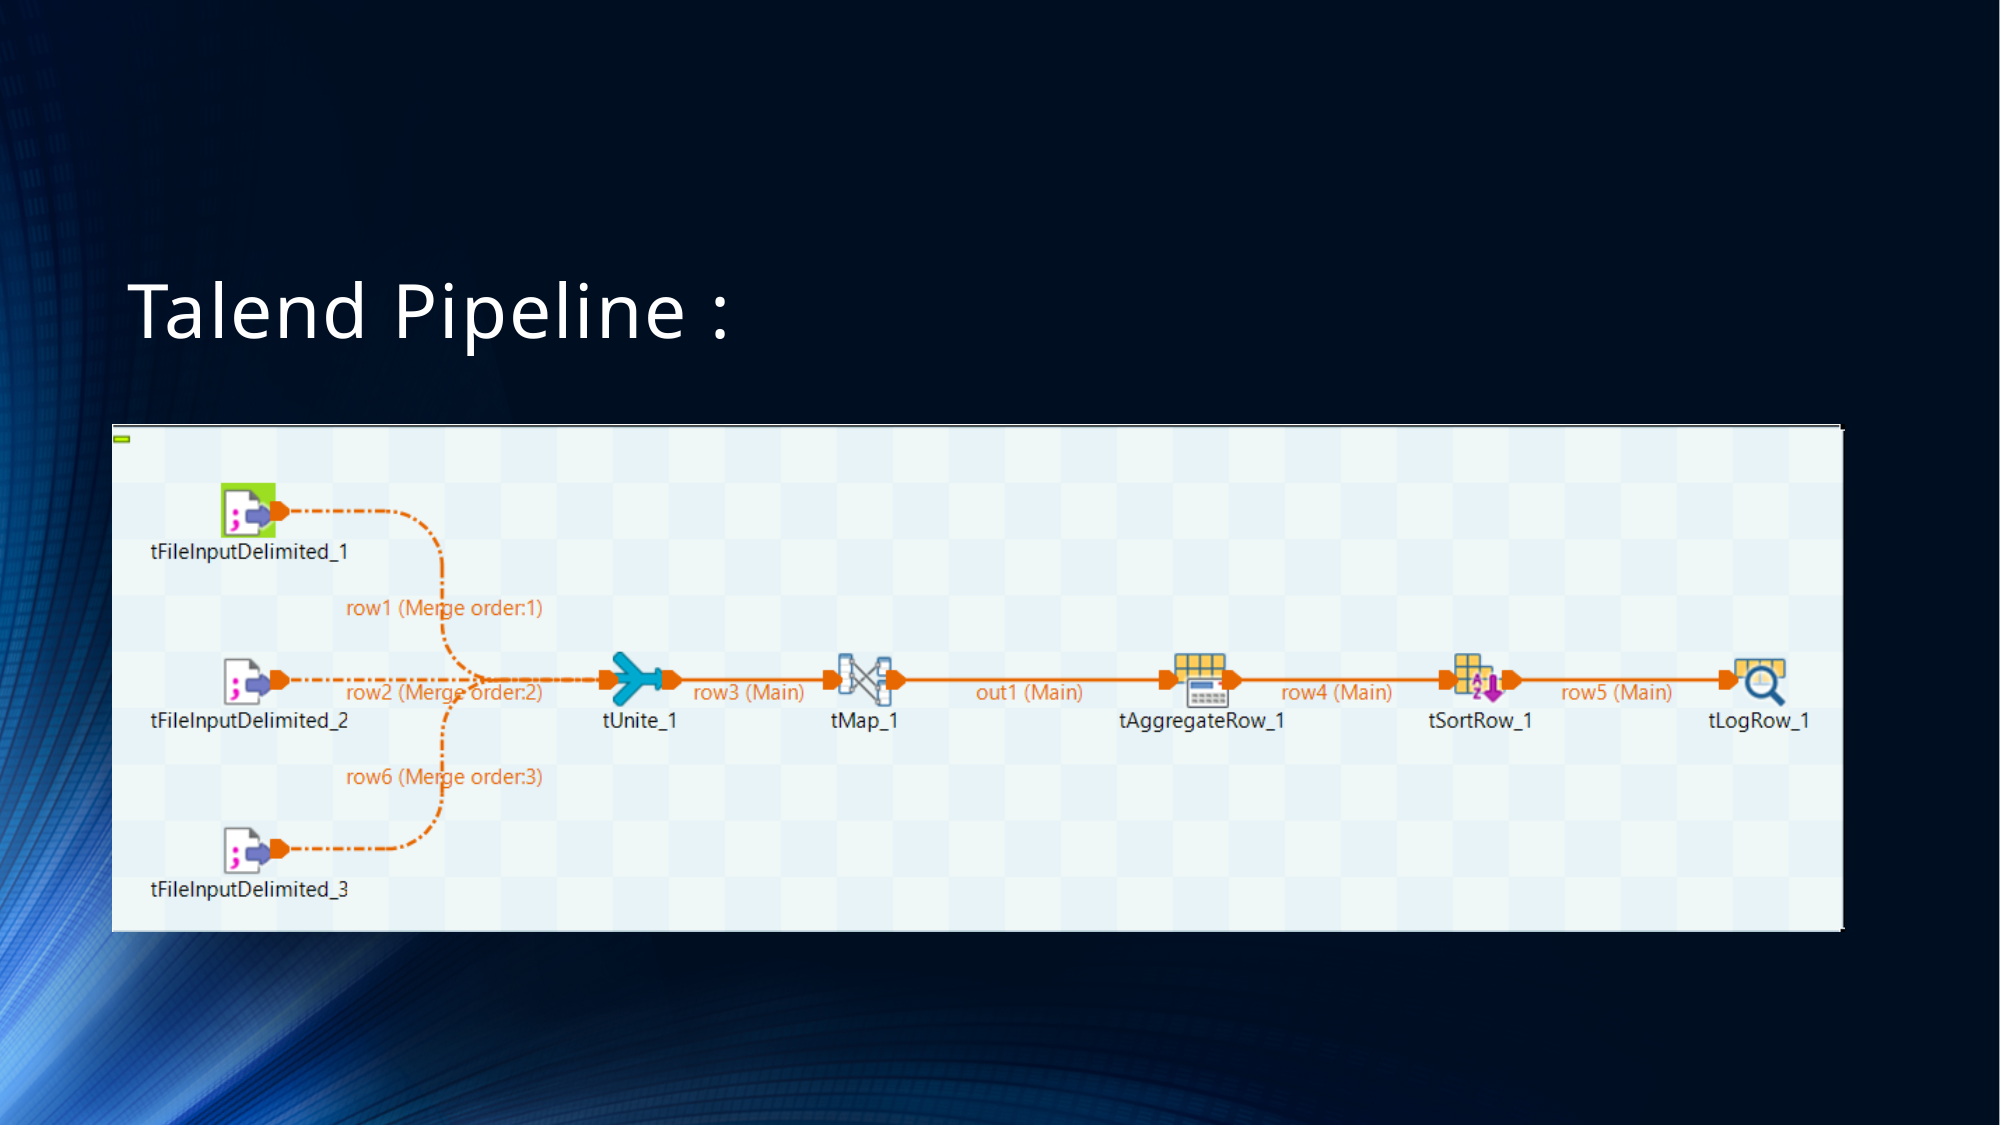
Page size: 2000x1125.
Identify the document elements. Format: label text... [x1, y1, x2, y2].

title Talend Pipeline : [112, 137, 788, 363]
picture [0, 0, 2000, 1125]
